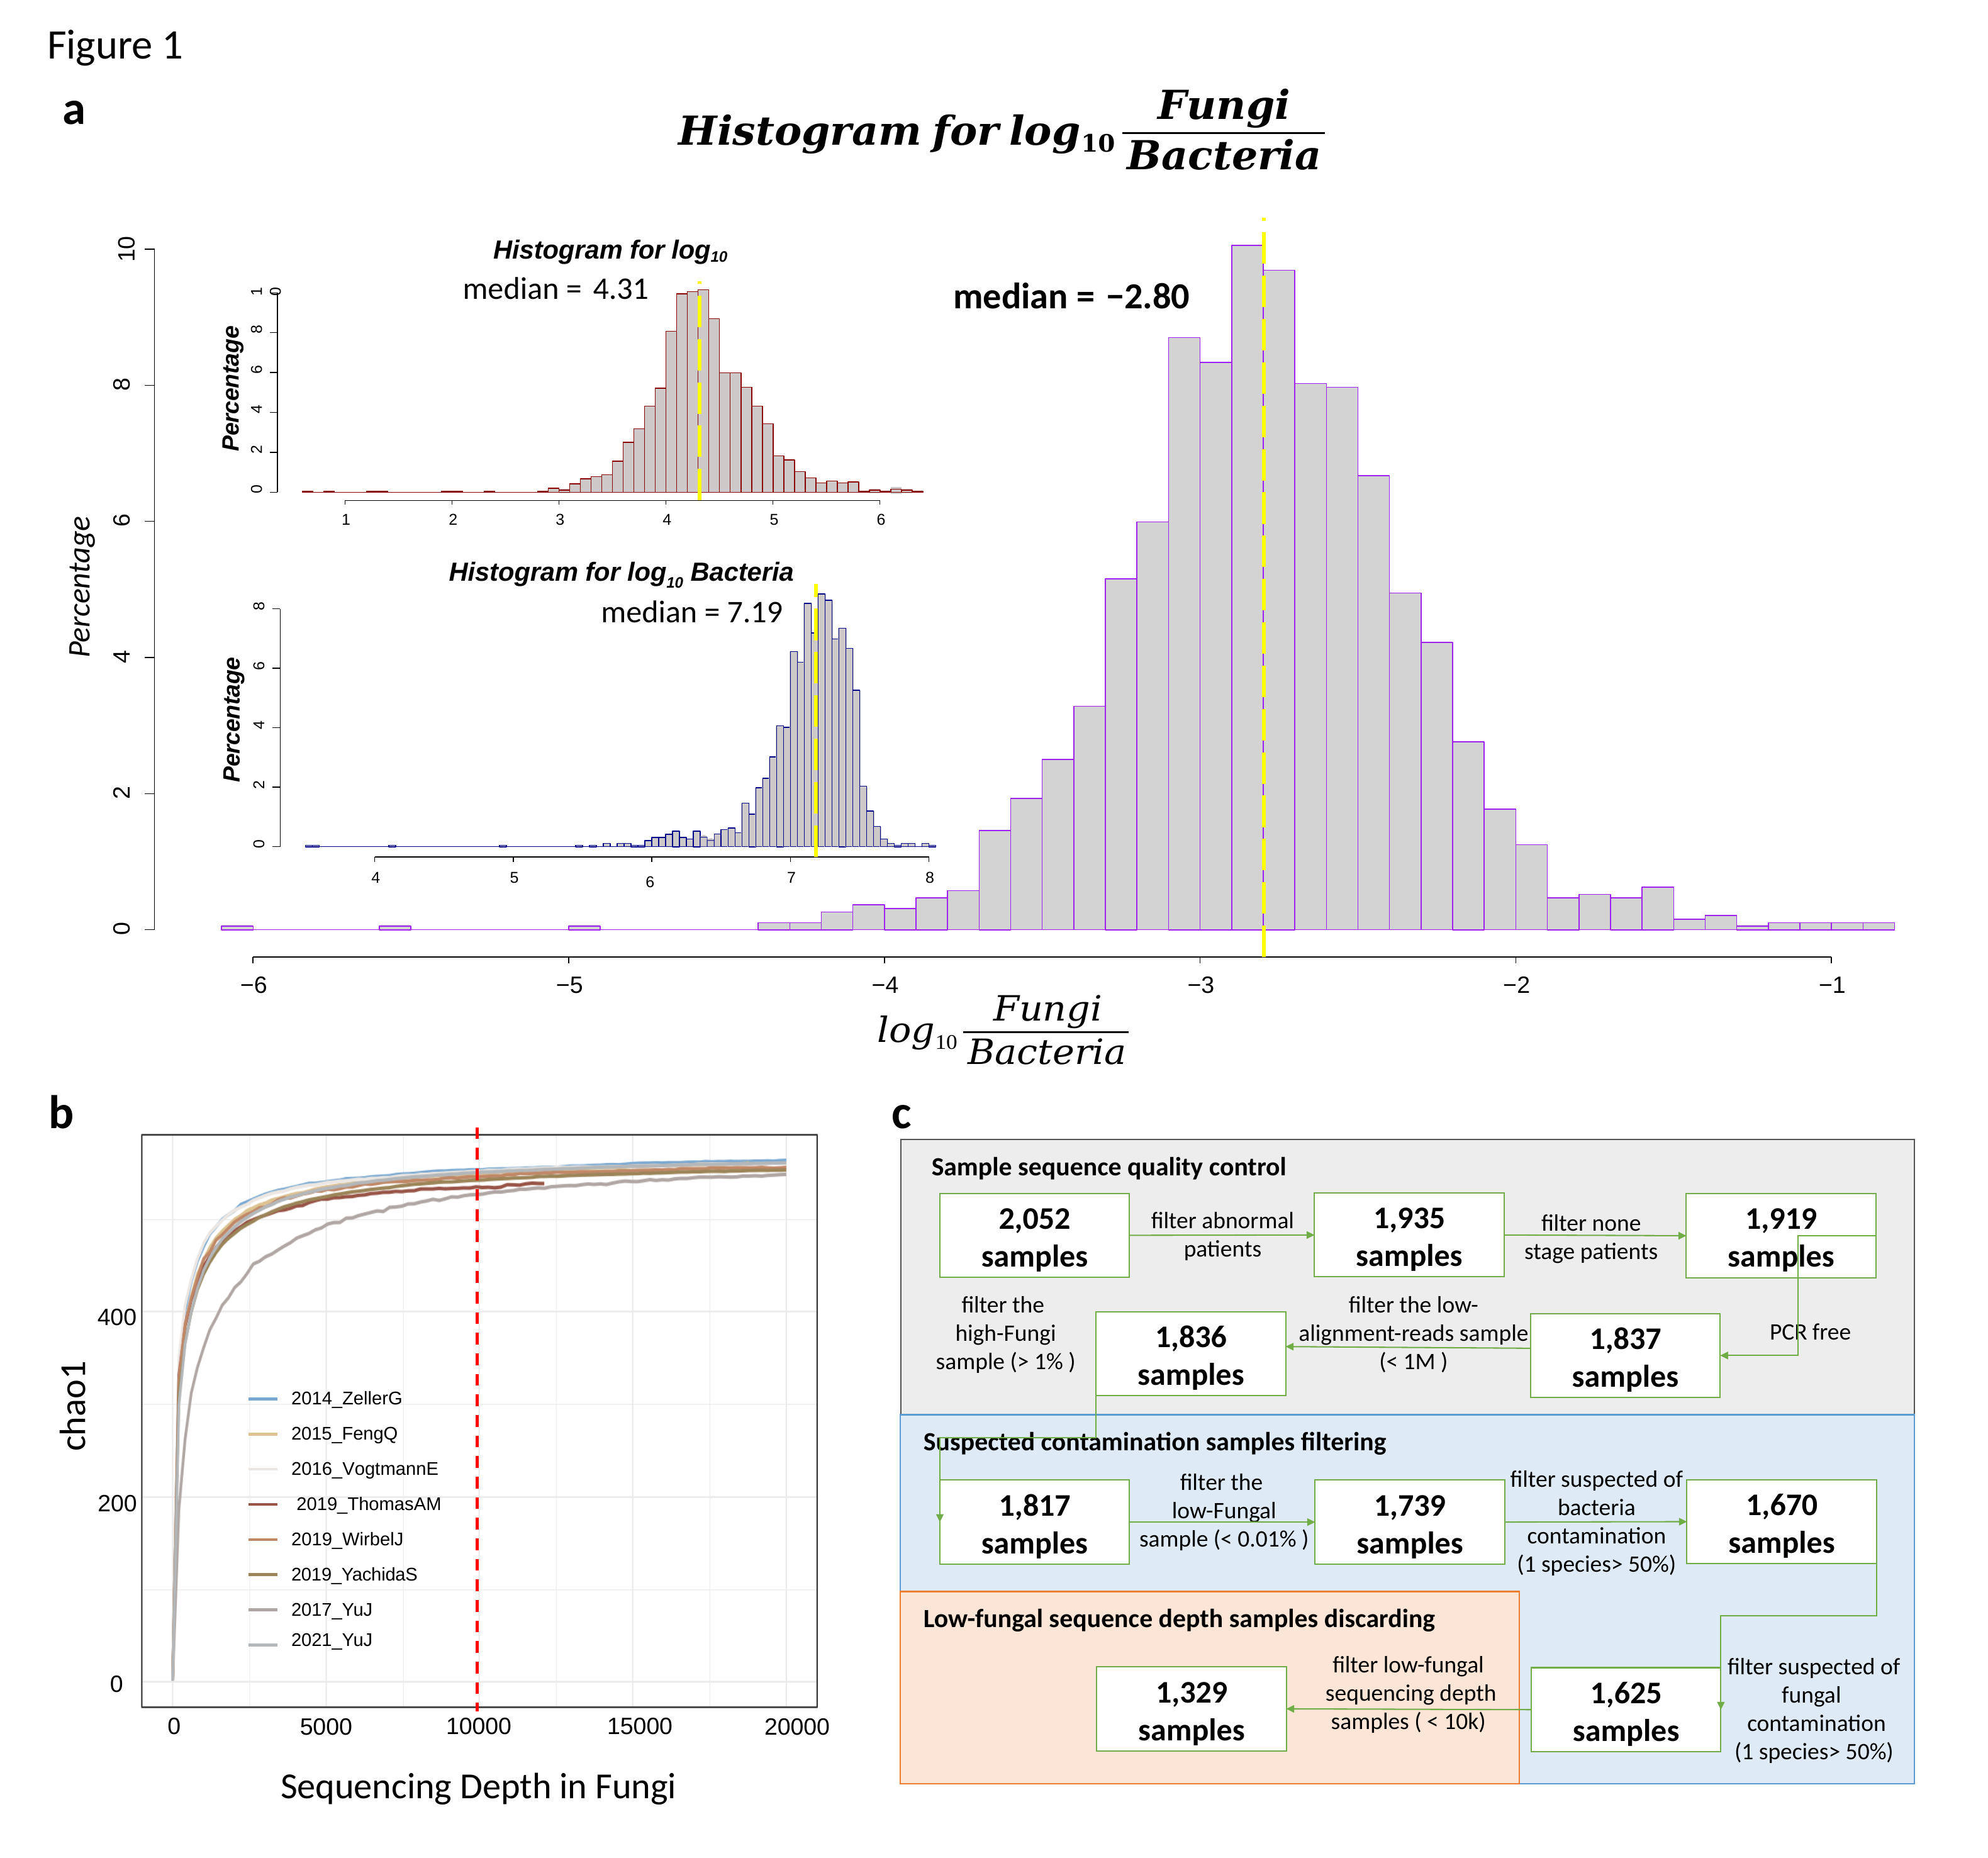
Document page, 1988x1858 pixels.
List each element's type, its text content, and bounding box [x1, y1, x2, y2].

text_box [882, 1077, 1915, 1784]
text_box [53, 72, 1895, 1073]
text_box Figure 1 [38, 12, 320, 72]
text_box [41, 1077, 839, 1806]
